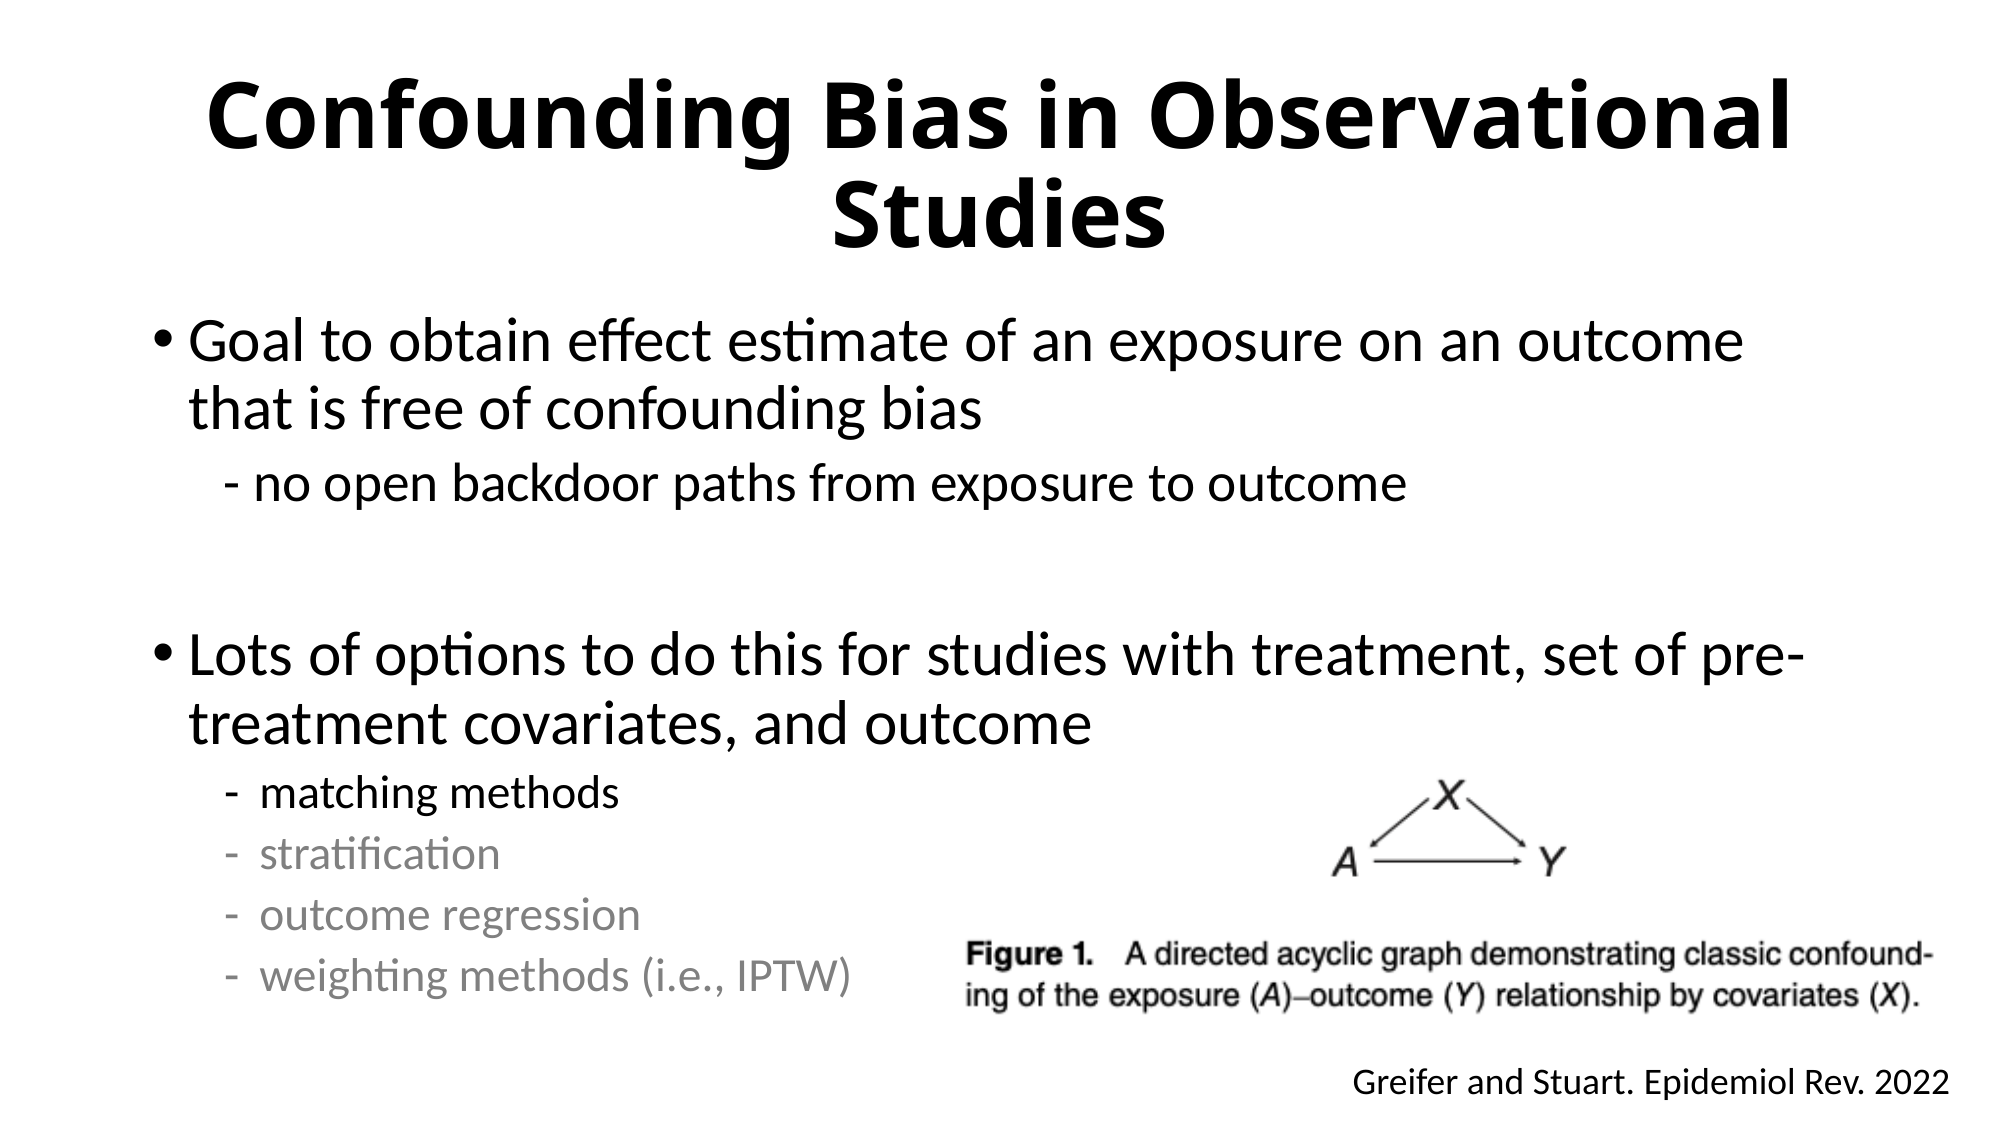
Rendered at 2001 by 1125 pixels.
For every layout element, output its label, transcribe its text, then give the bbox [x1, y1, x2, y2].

text_box Greifer and Stuart. Epidemiol Rev. 2022 [1337, 1049, 2000, 1110]
list Goal to obtain effect estimate of an exposure on an outcome that is free of confounding bias - no open backdoor paths from exposure to outcome Lots of options to do this for studies with treatment, set of pre-treatment covariates, and outcome matching methods stratification outcome regression weighting methods (i.e., IPTW) [137, 299, 1863, 1014]
title Confounding Bias in Observational Studies [137, 59, 1863, 278]
picture [939, 753, 1973, 1036]
